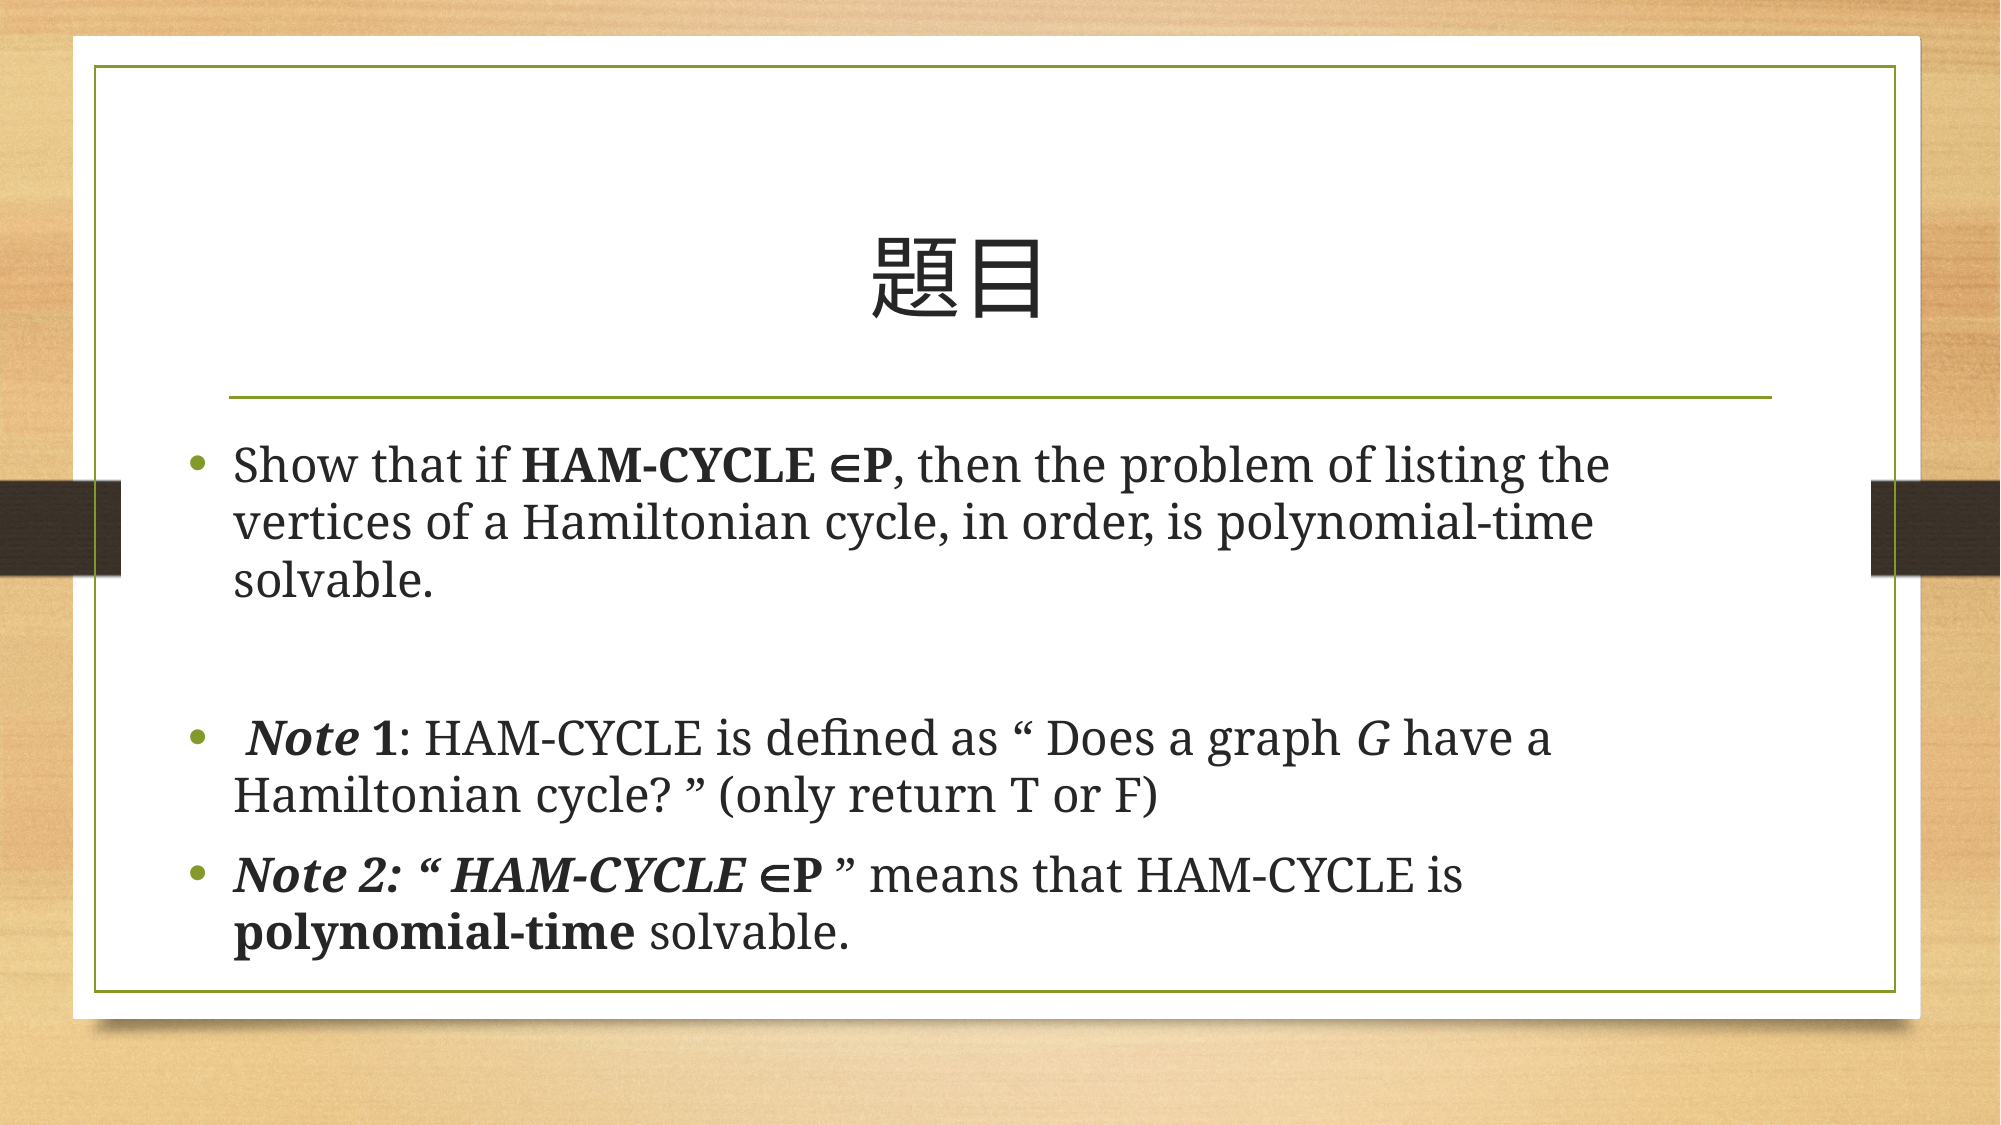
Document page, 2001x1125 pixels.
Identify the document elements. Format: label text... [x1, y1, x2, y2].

title 題目 [173, 168, 1749, 383]
list Show that if HAM-CYCLE P, then the problem of listing the vertices of a Hamiltonian cycle, in order, is polynomial-time solvable. Note 1: HAM-CYCLE is defined as “ Does a graph G have a Hamiltonian cycle? ” (only return T or F) Note 2: “ HAM-CYCLE P ” means that HAM-CYCLE is polynomial-time solvable. [173, 426, 1749, 971]
picture [0, 0, 2001, 1125]
